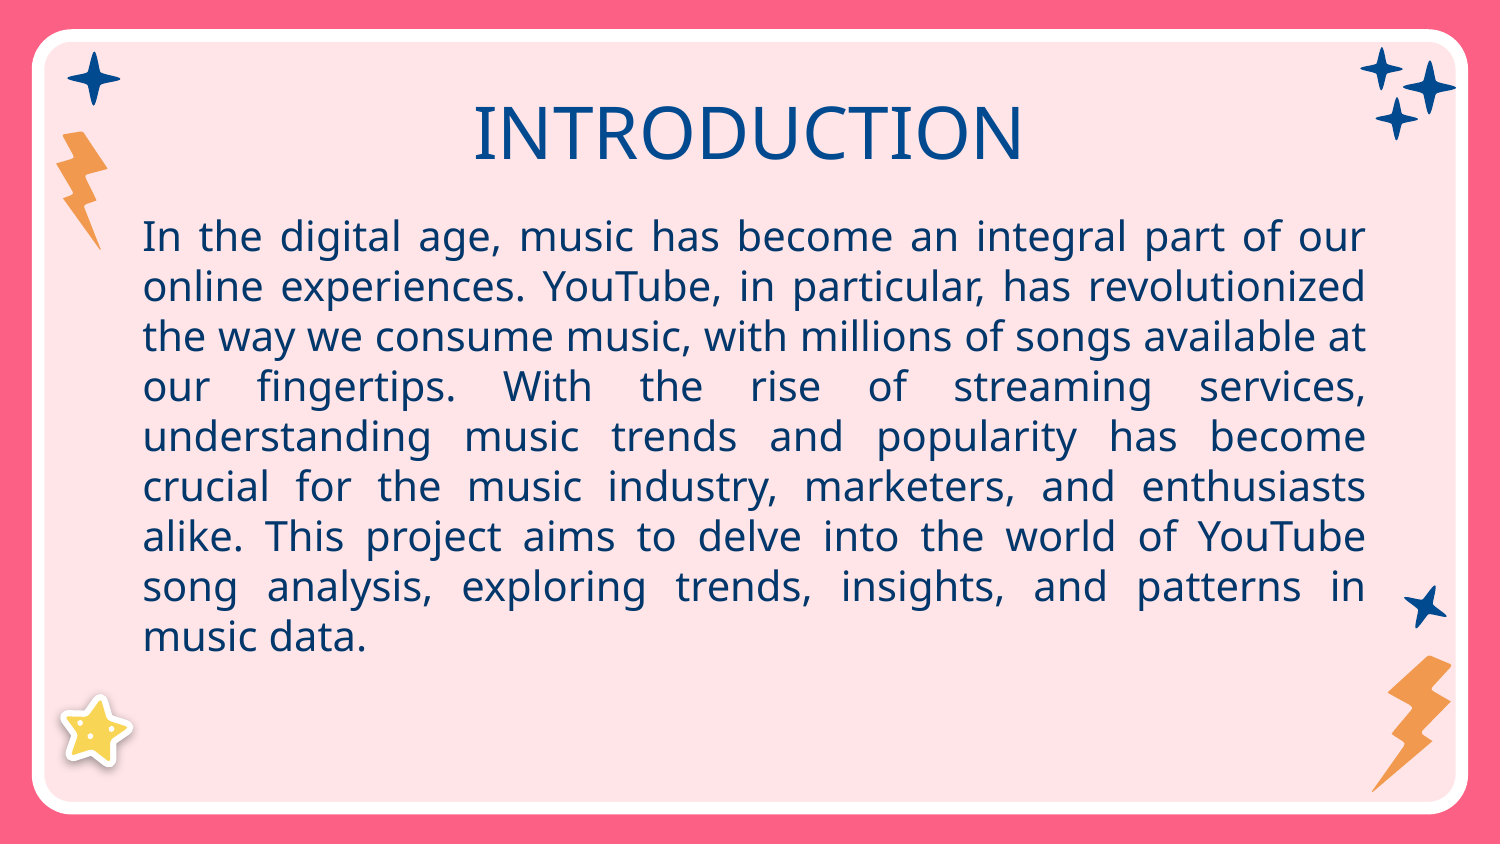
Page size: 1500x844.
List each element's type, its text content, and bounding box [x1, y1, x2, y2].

text_box In the digital age, music has become an integral part of our online experiences. YouTube, in particular, has revolutionized the way we consume music, with millions of songs available at our fingertips. With the rise of streaming services, understanding music trends and popularity has become crucial for the music industry, marketers, and enthusiasts alike. This project aims to delve into the world of YouTube song analysis, exploring trends, insights, and patterns in music data. [127, 202, 1382, 668]
title INTRODUCTION [118, 88, 1382, 183]
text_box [65, 699, 128, 762]
